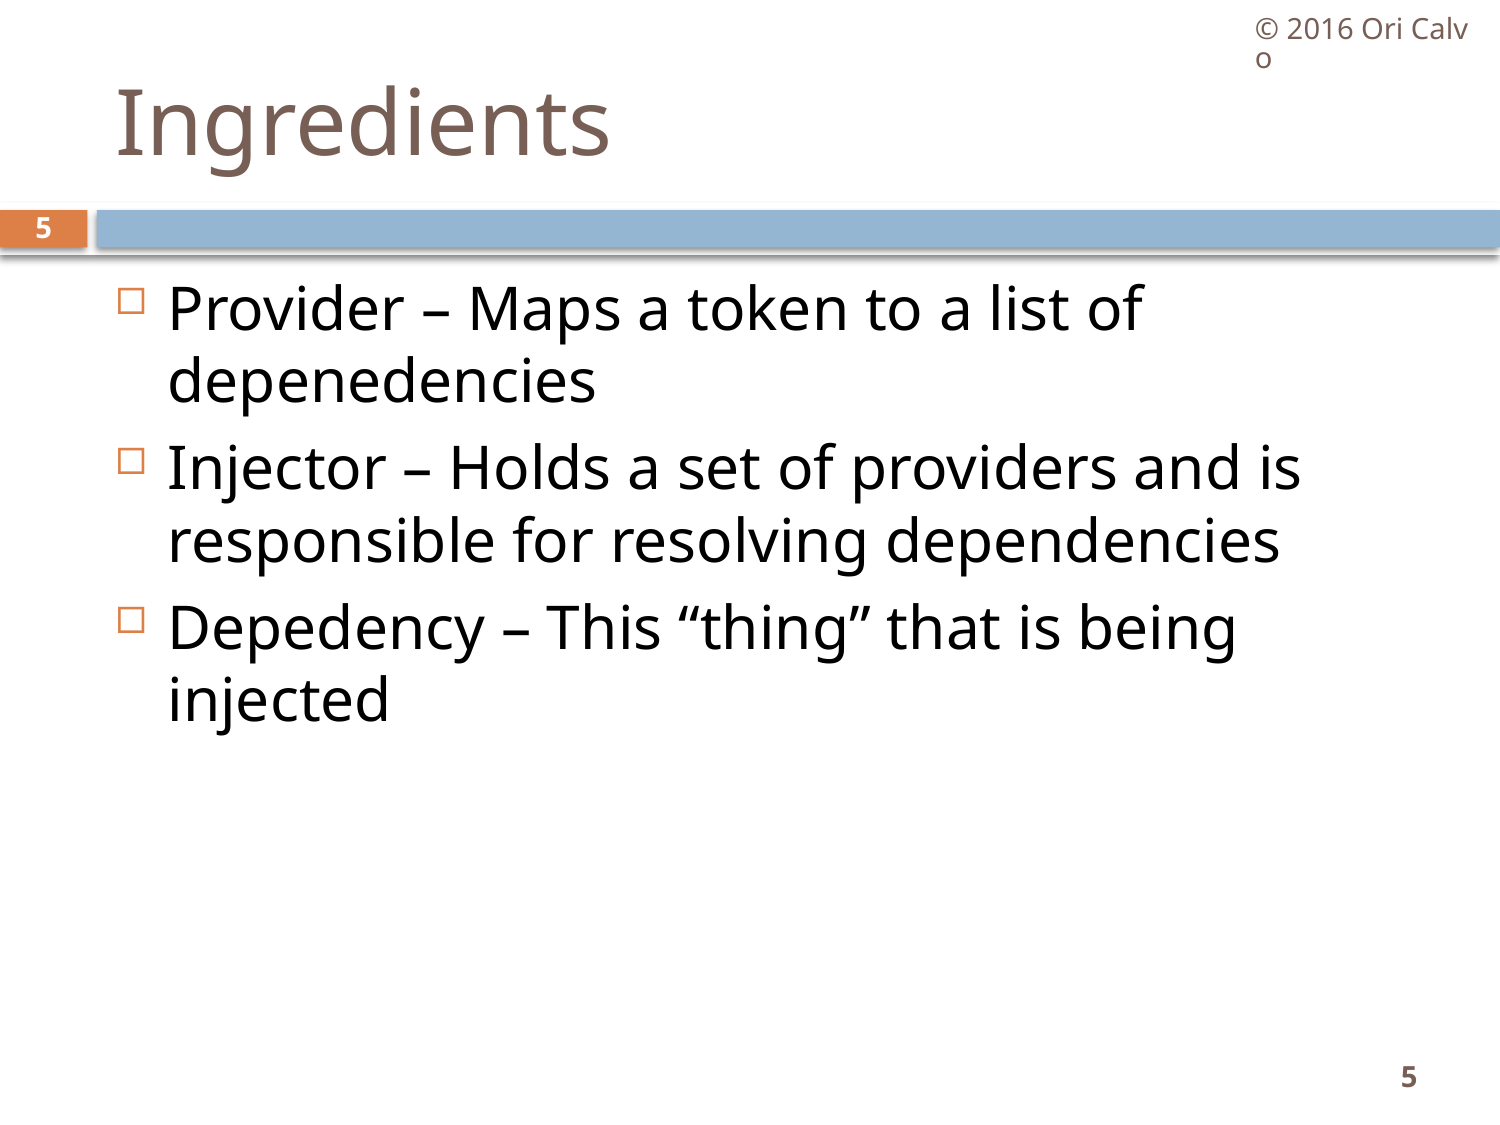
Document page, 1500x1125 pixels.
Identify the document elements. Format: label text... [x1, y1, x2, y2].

footer © 2016 Ori Calvo [1240, 0, 1500, 60]
slide_number 5 [0, 208, 88, 249]
list Provider – Maps a token to a list of depenedencies Injector – Holds a set of providers and is responsible for resolving dependencies Depedency – This “thing” that is being injected [100, 262, 1438, 1000]
title Ingredients [100, 37, 1438, 200]
